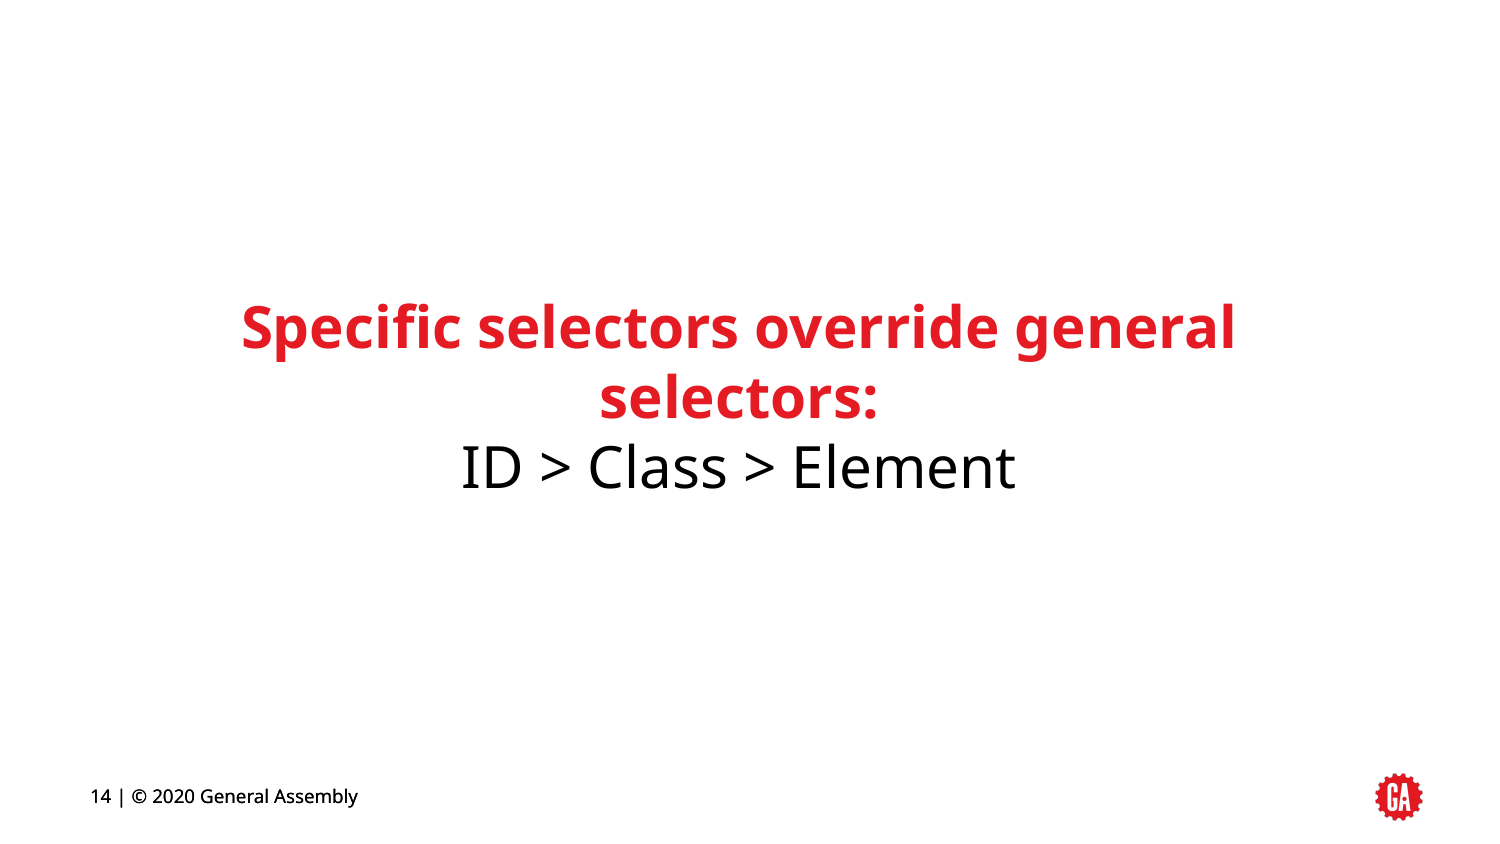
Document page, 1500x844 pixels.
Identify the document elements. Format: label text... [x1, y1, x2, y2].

picture [1373, 771, 1425, 823]
title Specific selectors override general selectors: ID > Class > Element [122, 289, 1356, 501]
slide_number ‹#› | © 2020 General Assembly [75, 764, 465, 830]
